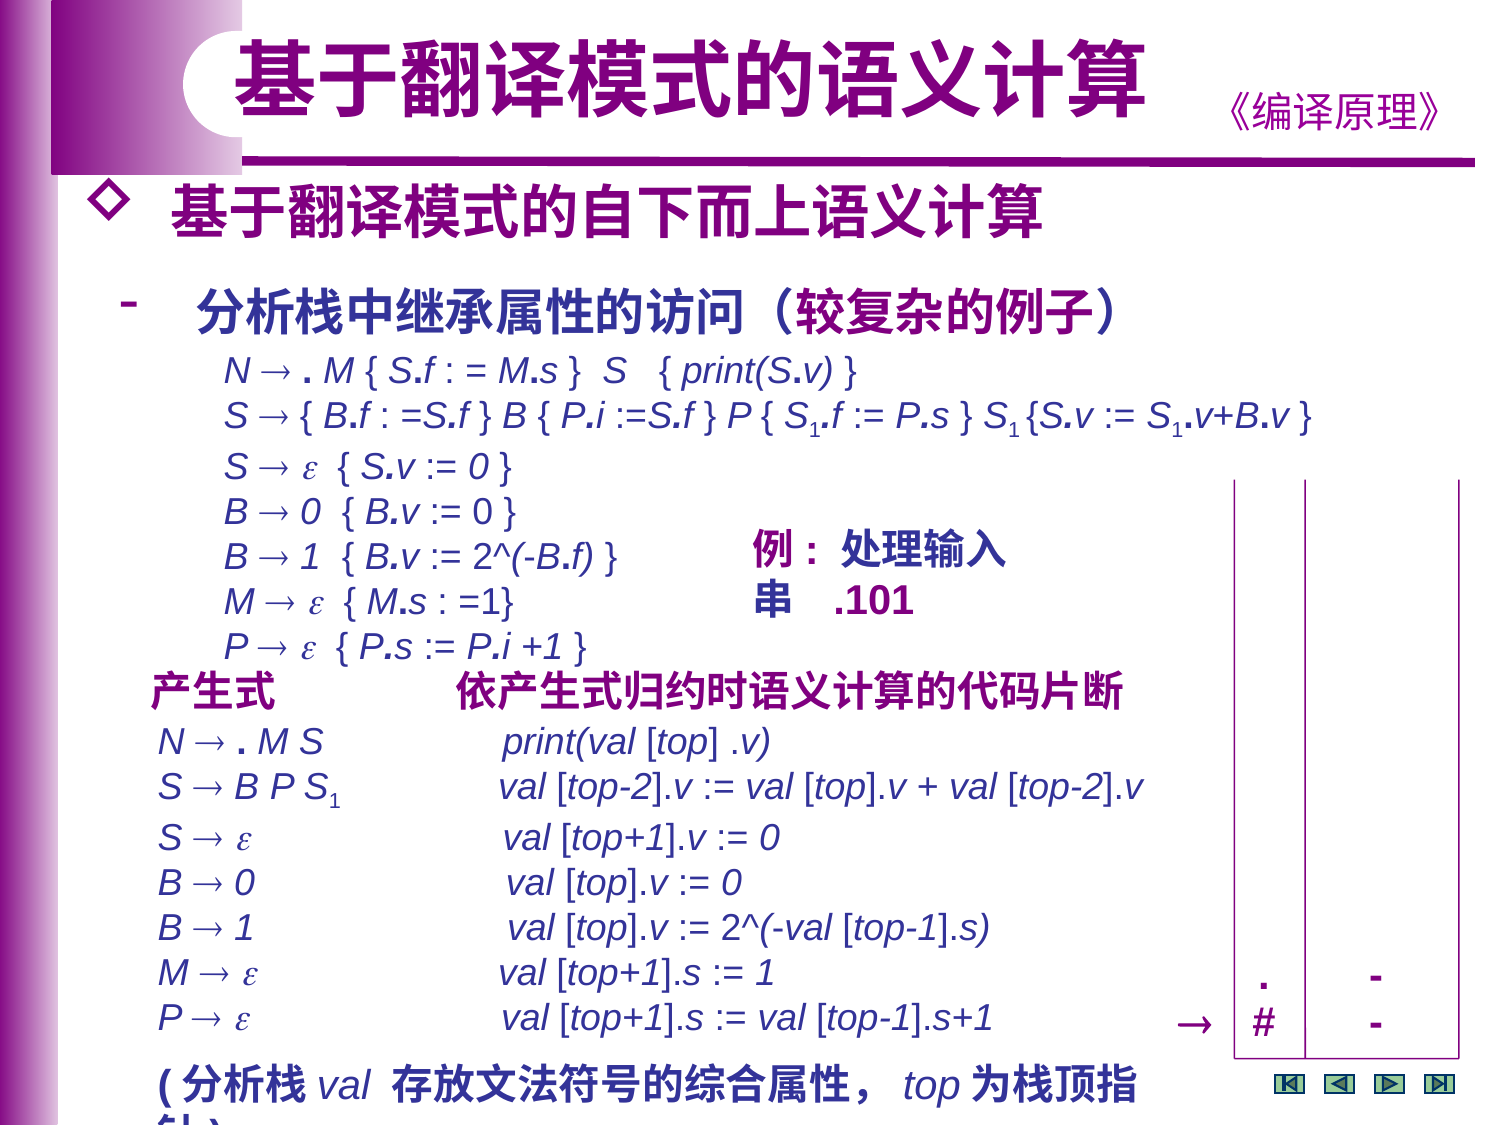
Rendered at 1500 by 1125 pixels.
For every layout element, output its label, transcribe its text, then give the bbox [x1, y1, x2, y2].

text_box N  . M S print(val [top] .v) S  B P S1 val [top-2].v := val [top].v + val [top-2].v S   val [top+1].v := 0 B  0 val [top].v := 0 B  1 val [top].v := 2^(-val [top-1].s) M   val [top+1].s := 1 P   val [top+1].s := val [top-1].s+1 (分析栈val 存放文法符号的综合属性，top为栈顶指针) [142, 722, 1199, 1125]
text_box 例: 处理输入串 .101 [738, 515, 1176, 631]
text_box 基于翻译模式的语义计算 [218, 31, 1187, 136]
text_box 基于翻译模式的自下而上语义计算 分析栈中继承属性的访问（较复杂的例子） [64, 159, 1414, 350]
text_box [1274, 1074, 1305, 1093]
text_box [1374, 1074, 1405, 1093]
text_box [1424, 1074, 1455, 1093]
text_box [1234, 479, 1460, 1059]
text_box  [1163, 987, 1223, 1053]
text_box [1324, 1074, 1355, 1093]
text_box 产生式 依产生式归约时语义计算的代码片断 [135, 657, 1199, 722]
text_box N  . M { S.f : = M.s } S { print(S.v) } S  { B.f : =S.f } B { P.i :=S.f } P { S1.f := P.s } S1 {S.v := S1.v+B.v } S   { S.v := 0 } B  0 { B.v := 0 } B  1 { B.v := 2^(-B.f) } M   { M.s : =1} P   { P.s := P.i +1 } [208, 338, 1459, 675]
